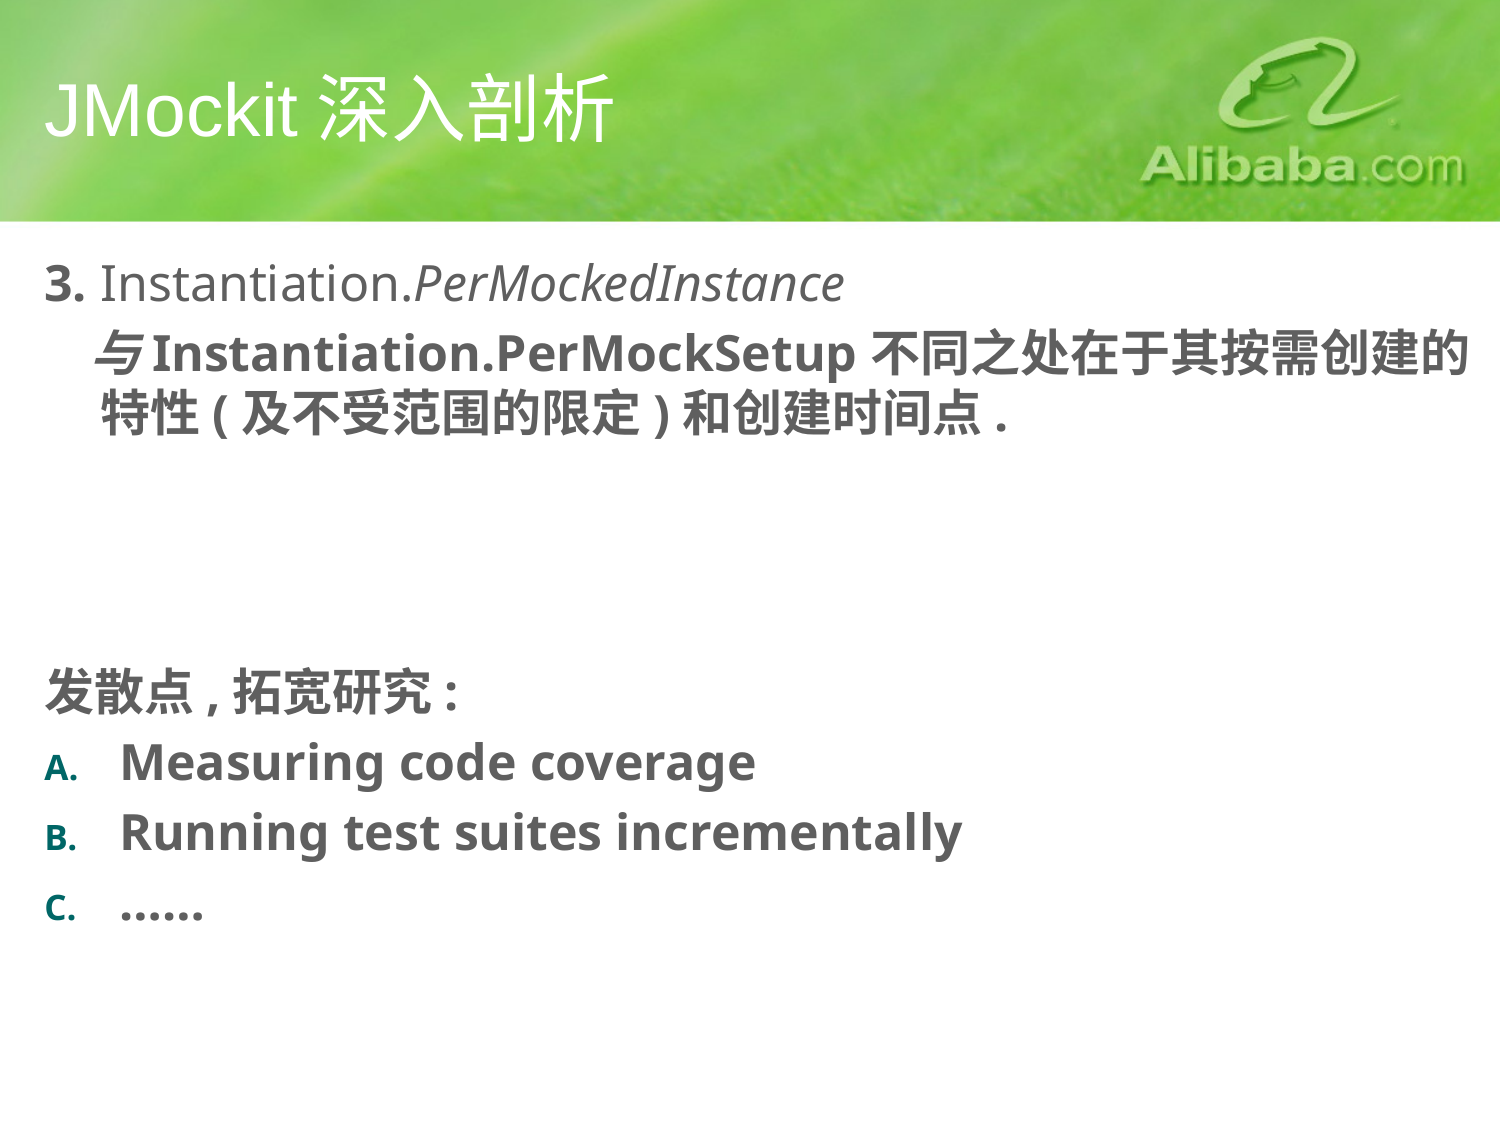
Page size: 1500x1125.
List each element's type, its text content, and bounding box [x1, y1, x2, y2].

list 3. Instantiation.PerMockedInstance 与Instantiation.PerMockSetup不同之处在于其按需创建的特性(及不受范围的限定)和创建时间点. 发散点,拓宽研究: Measuring code coverage Running test suites incrementally …… [29, 243, 1500, 1071]
title JMockit深入剖析 [29, 0, 1301, 160]
picture [0, 0, 1500, 1125]
